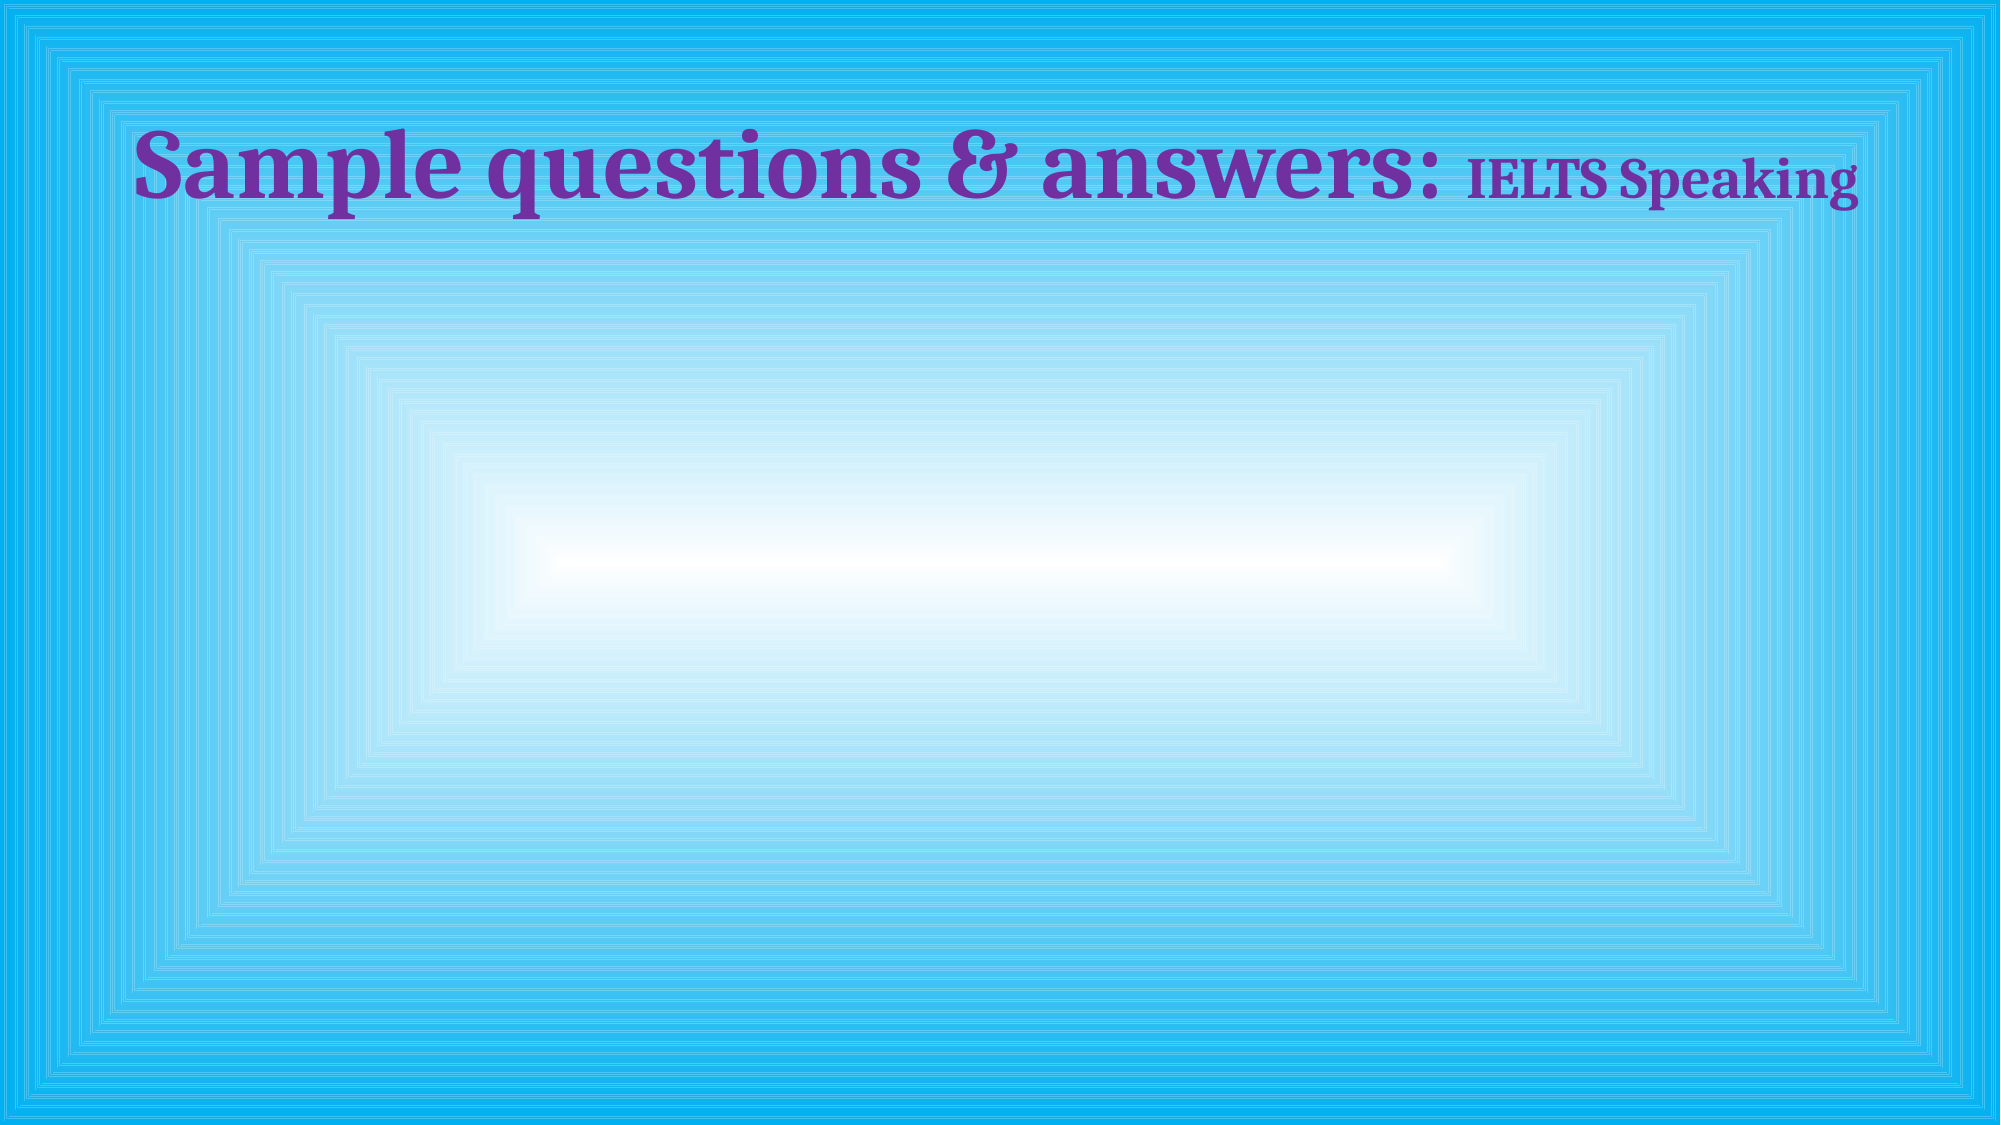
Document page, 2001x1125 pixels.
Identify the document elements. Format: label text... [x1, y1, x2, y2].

title Sample questions & answers: IELTS Speaking [98, 57, 1897, 276]
